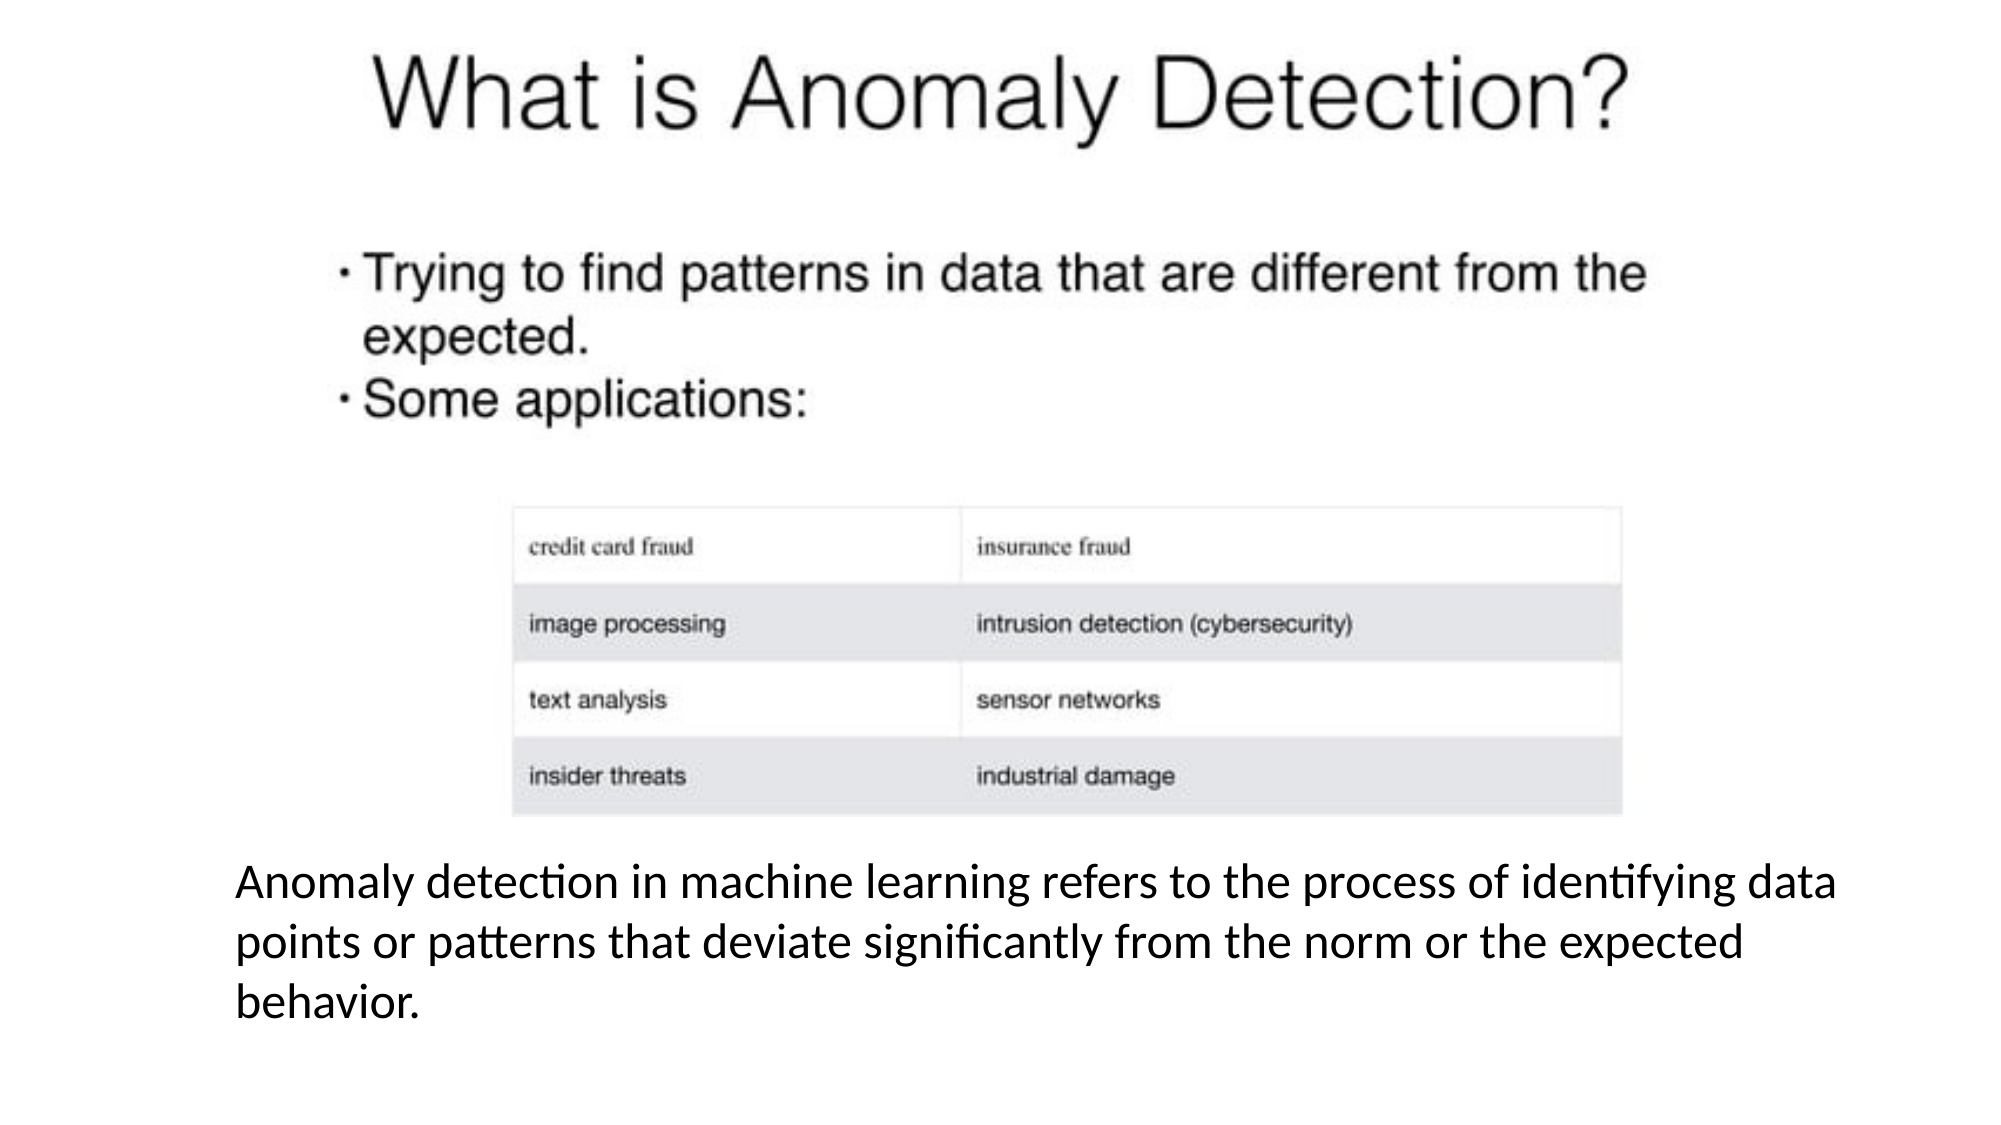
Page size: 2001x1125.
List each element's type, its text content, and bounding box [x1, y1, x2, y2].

text_box Anomaly detection in machine learning refers to the process of identifying data points or patterns that deviate significantly from the norm or the expected behavior. [220, 841, 1877, 1036]
picture [327, 46, 1661, 817]
